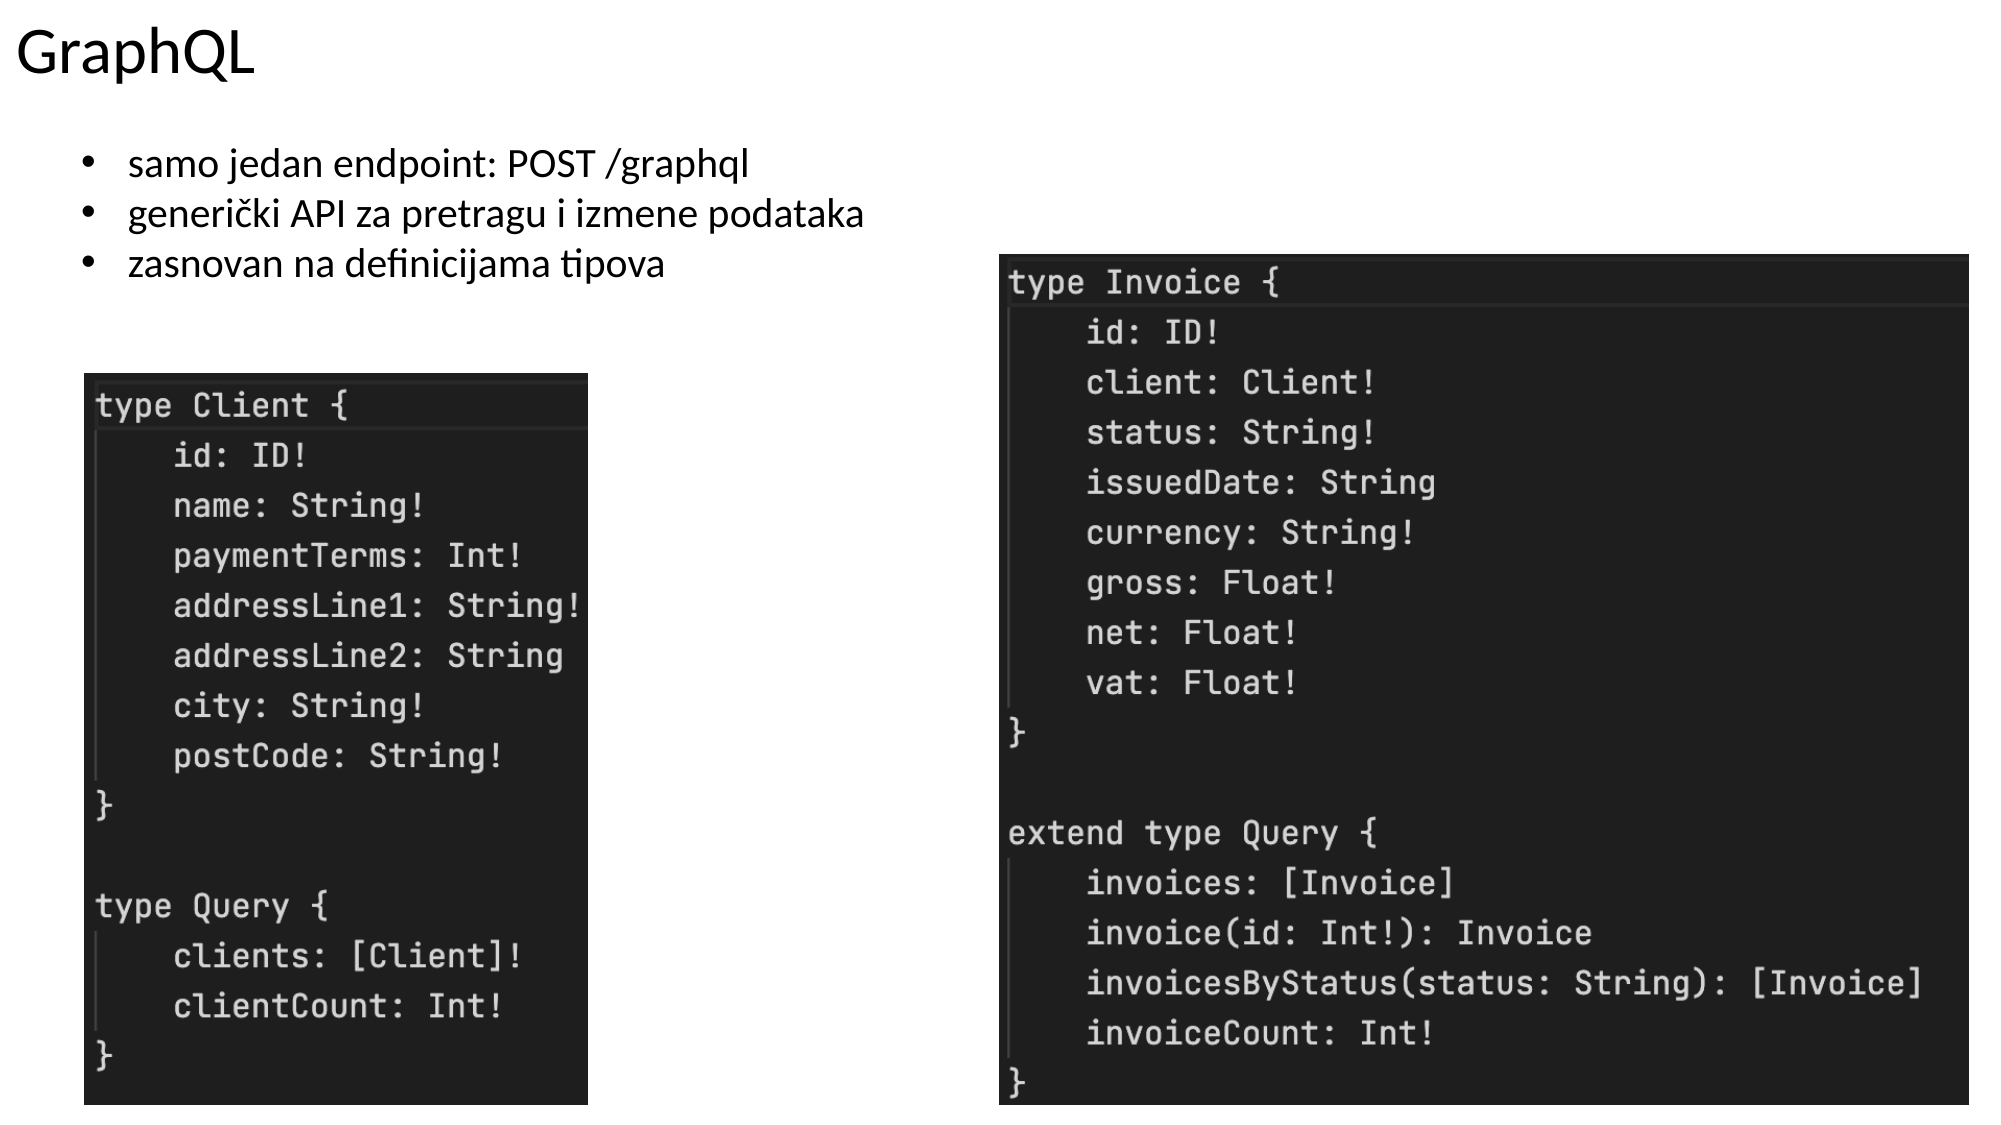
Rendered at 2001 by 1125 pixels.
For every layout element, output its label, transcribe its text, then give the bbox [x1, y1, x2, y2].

text_box GraphQL [1, 0, 271, 95]
picture [84, 373, 588, 1105]
picture [999, 254, 1969, 1105]
text_box samo jedan endpoint: POST /graphql generički API za pretragu i izmene podataka zasnovan na definicijama tipova [66, 128, 881, 294]
